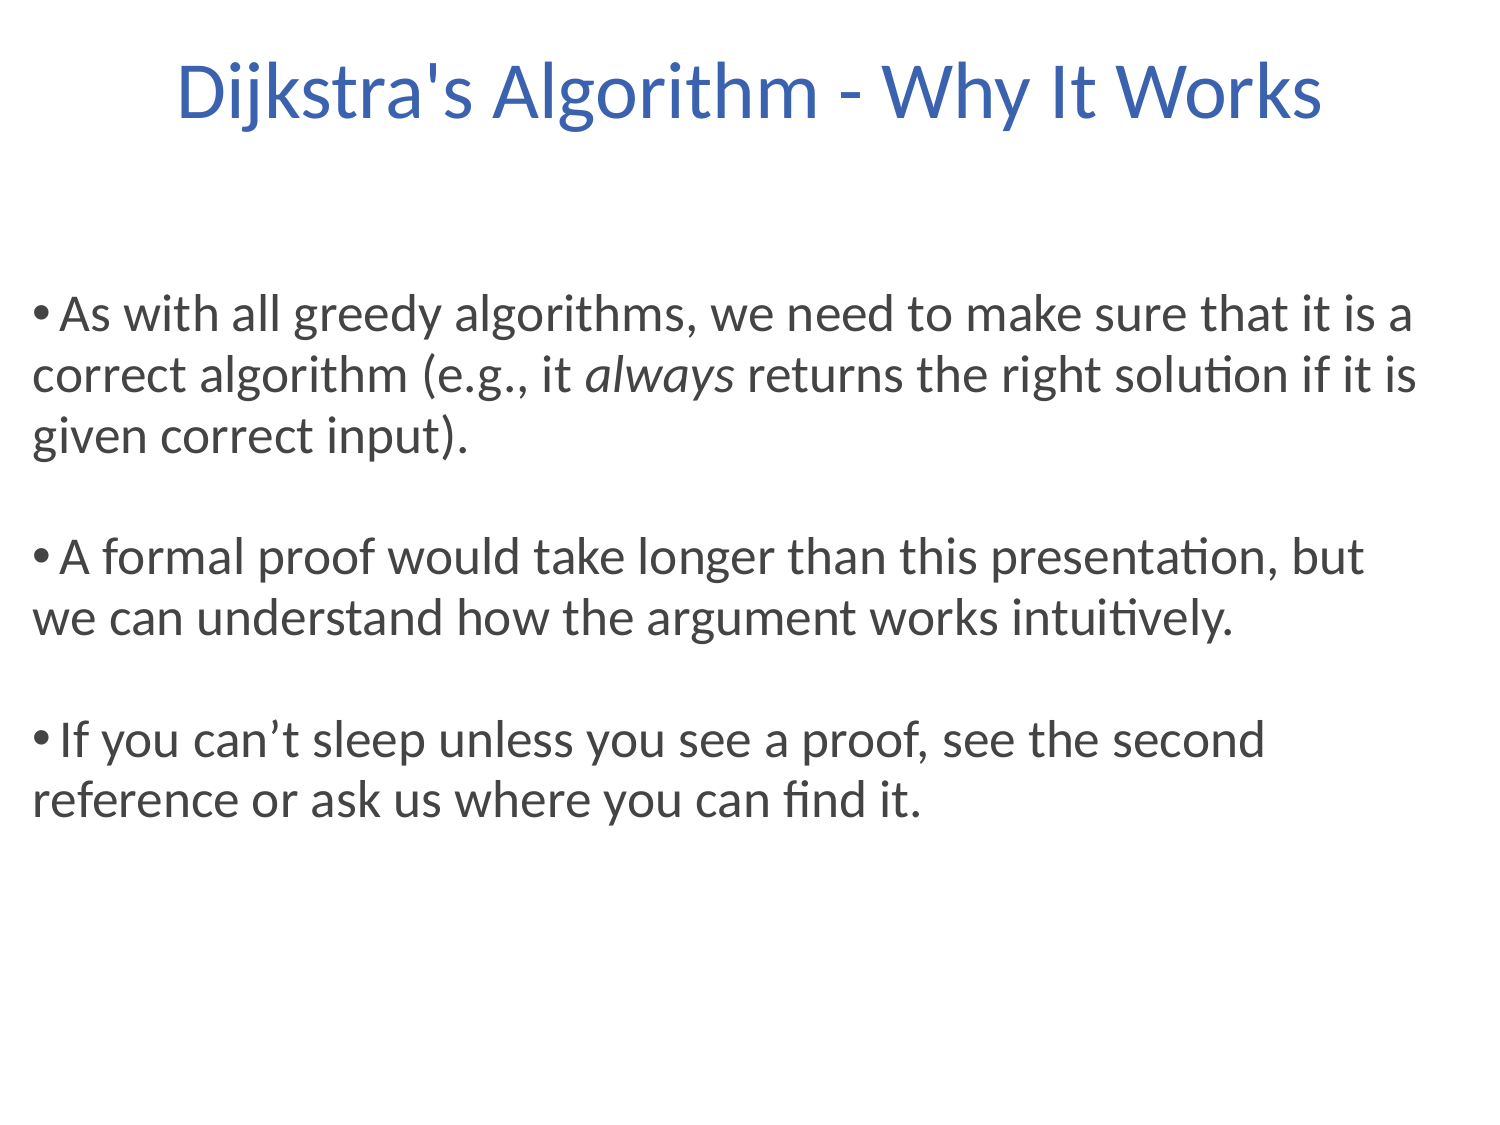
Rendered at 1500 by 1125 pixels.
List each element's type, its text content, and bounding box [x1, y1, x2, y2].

list As with all greedy algorithms, we need to make sure that it is a correct algorithm (e.g., it always returns the right solution if it is given correct input). A formal proof would take longer than this presentation, but we can understand how the argument works intuitively. If you can’t sleep unless you see a proof, see the second reference or ask us where you can find it. [32, 283, 1425, 833]
title Dijkstra's Algorithm - Why It Works [36, 45, 1464, 180]
